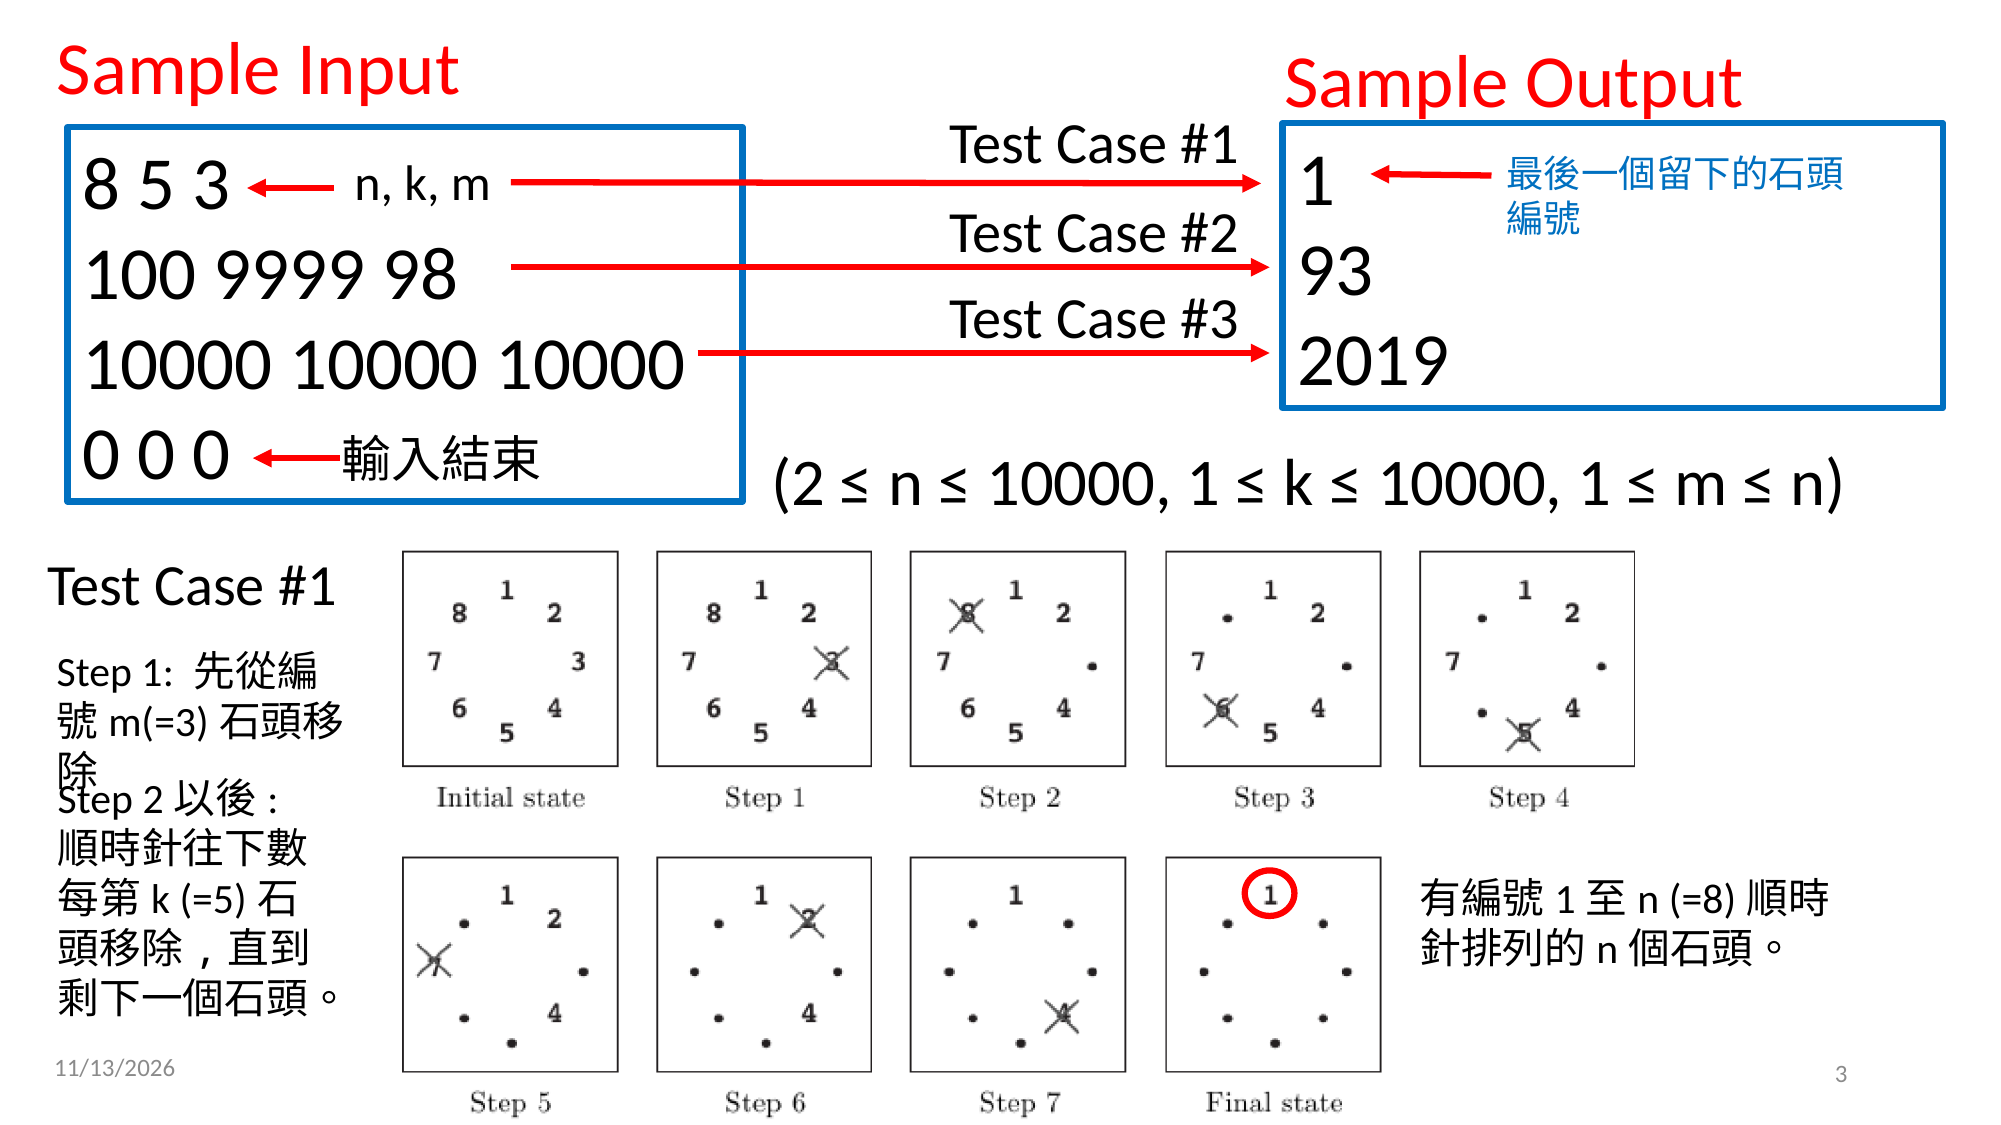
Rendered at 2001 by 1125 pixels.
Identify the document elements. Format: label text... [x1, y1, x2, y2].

text_box Test Case #1 [32, 539, 359, 625]
slide_number 3 [1652, 1042, 1863, 1103]
picture [384, 530, 1652, 1125]
text_box Test Case #3 [934, 272, 1262, 352]
text_box Test Case #1 [934, 97, 1262, 182]
text_box Test Case #3 [934, 354, 1262, 358]
text_box (2 ≤ n ≤ 10000, 1 ≤ k ≤ 10000, 1 ≤ m ≤ n) [756, 431, 1863, 527]
text_box 8 5 3 100 9999 98 10000 10000 10000 0 0 0 [67, 126, 743, 502]
text_box Step 1: 先從編號m(=3)石頭移除 [41, 637, 369, 802]
text_box Test Case #2 [934, 268, 1262, 272]
text_box n, k, m [339, 142, 710, 218]
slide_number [39, 1036, 384, 1097]
text_box 輸入結束 [326, 420, 619, 496]
text_box Sample Output [1269, 25, 1780, 130]
text_box Step 2以後: 順時針往下數每第k (=5)石頭移除,直到剩下一個石頭。 [42, 764, 349, 1030]
text_box Sample Input [41, 12, 551, 117]
text_box 1 93 2019 [1282, 123, 1943, 409]
text_box Test Case #2 [934, 187, 1262, 267]
text_box 最後一個留下的石頭編號 [1491, 142, 1863, 248]
text_box 有編號1至n (=8)順時針排列的n個石頭。 [1652, 864, 1871, 980]
